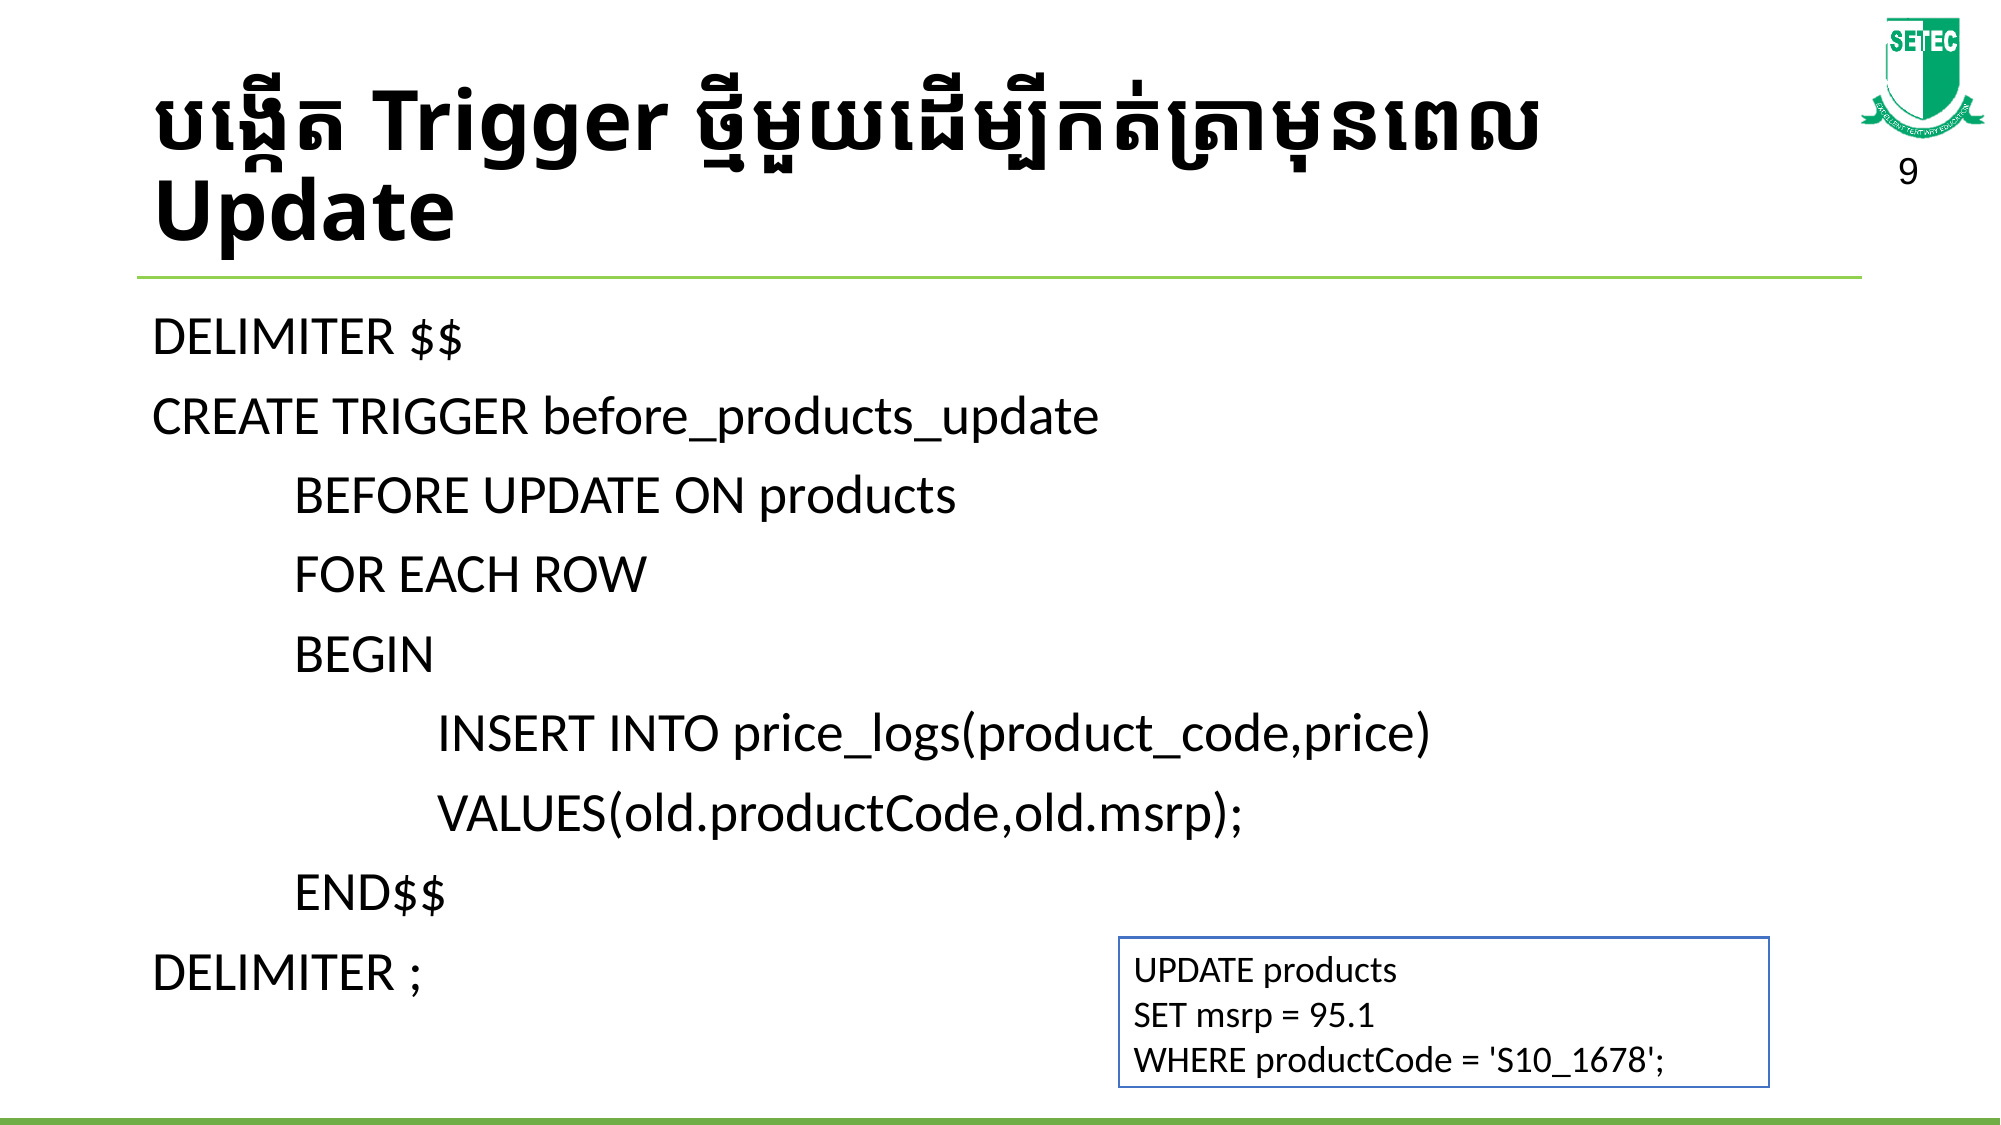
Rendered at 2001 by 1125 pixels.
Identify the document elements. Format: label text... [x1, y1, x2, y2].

title បង្កើត Trigger ថ្មីមួយដើម្បីកត់ត្រា​មុនពេល Update [137, 59, 1863, 278]
text_box UPDATE products SET msrp = 95.1 WHERE productCode = 'S10_1678'; [1118, 936, 1770, 1088]
list DELIMITER $$ CREATE TRIGGER before_products_update BEFORE UPDATE ON products FOR EACH ROW BEGIN INSERT INTO price_logs(product_code,price) VALUES(old.productCode,old.msrp); END$$ DELIMITER ; [137, 299, 1863, 1014]
picture [1855, 13, 1990, 143]
